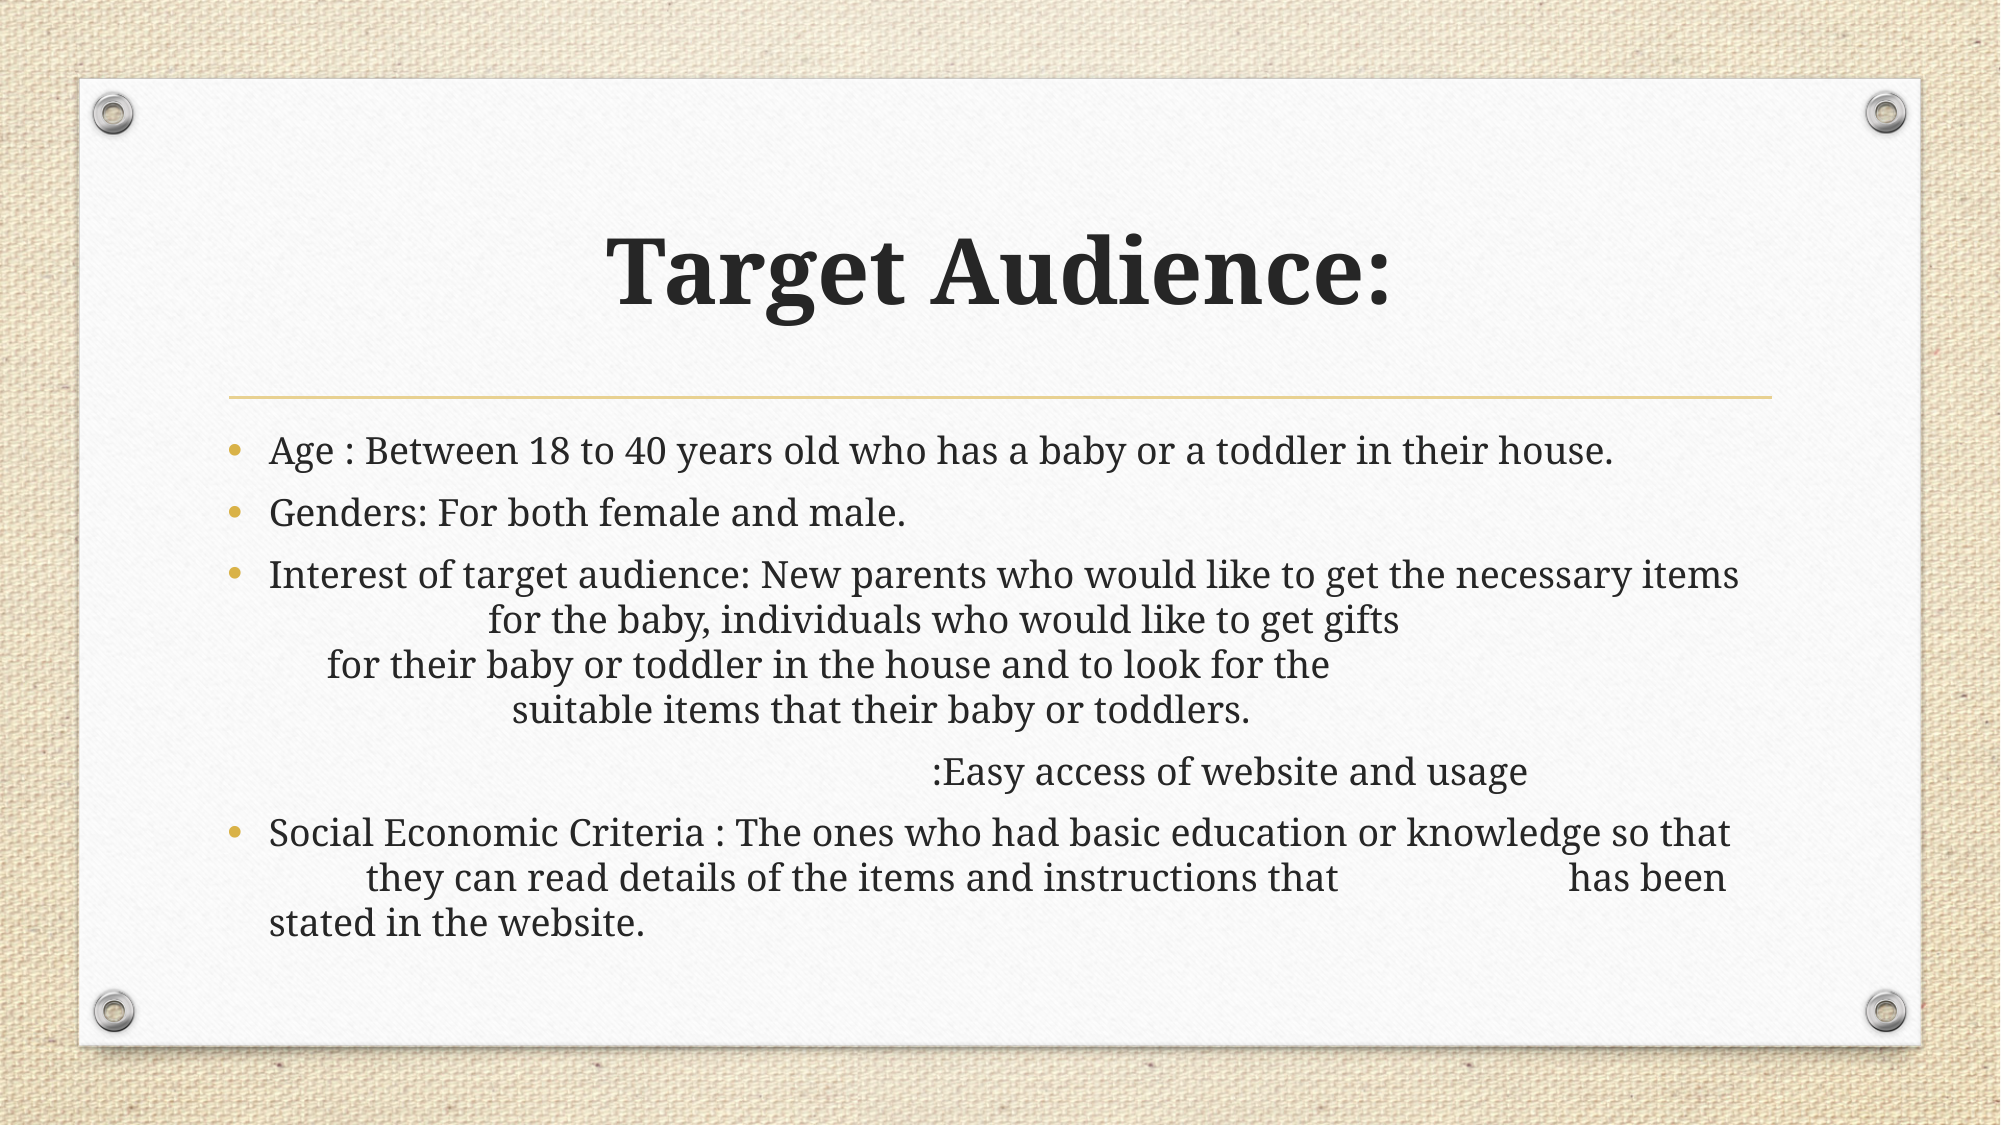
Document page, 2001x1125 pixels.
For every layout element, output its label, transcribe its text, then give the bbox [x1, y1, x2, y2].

list Age : Between 18 to 40 years old who has a baby or a toddler in their house. Genders: For both female and male. Interest of target audience: New parents who would like to get the necessary items for the baby, individuals who would like to get gifts for their baby or toddler in the house and to look for the suitable items that their baby or toddlers. :Easy access of website and usage Social Economic Criteria : The ones who had basic education or knowledge so that they can read details of the items and instructions that has been stated in the website. [212, 419, 1788, 964]
title Target Audience: [212, 161, 1788, 375]
picture [0, 0, 2001, 1125]
